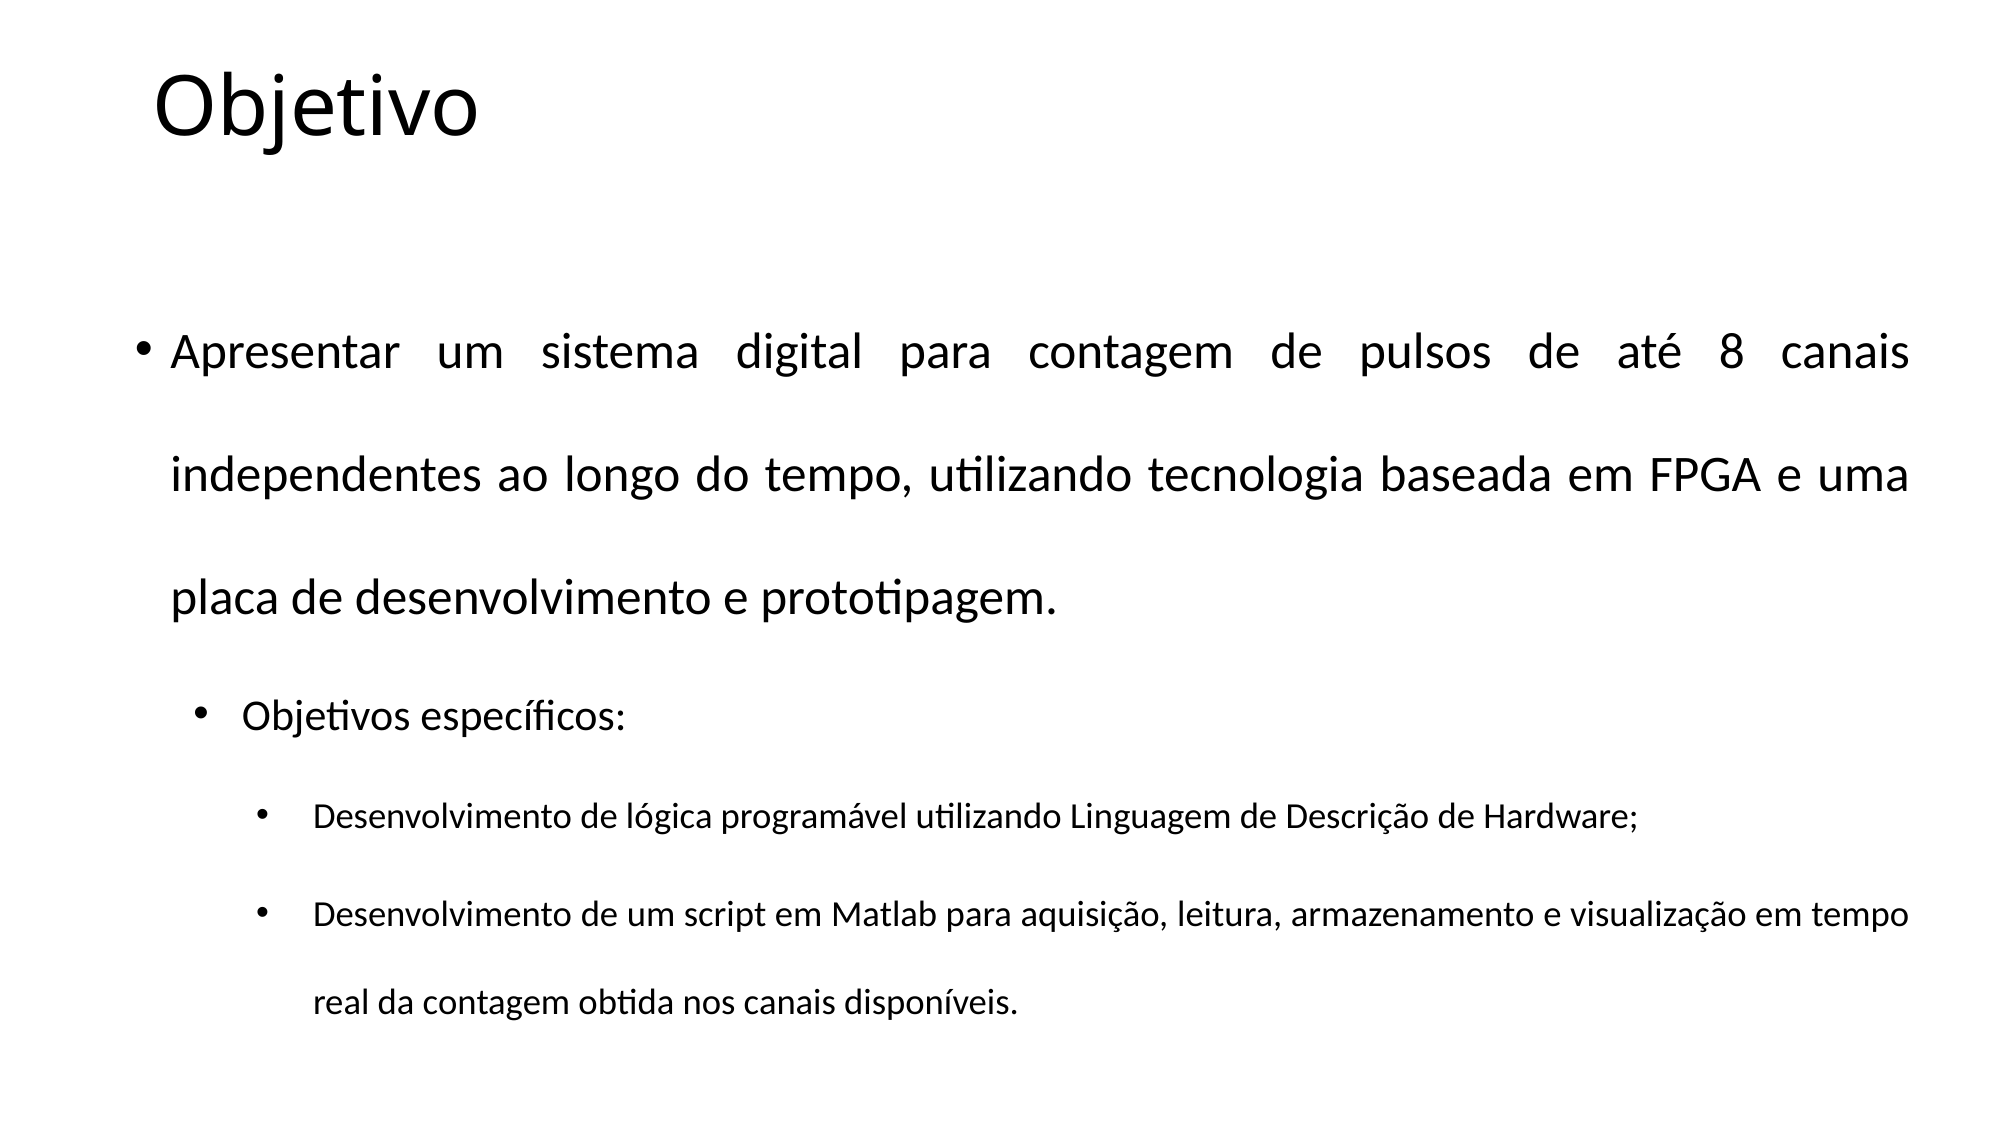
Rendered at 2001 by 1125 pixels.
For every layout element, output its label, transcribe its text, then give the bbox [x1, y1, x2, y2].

title Objetivo [137, 0, 1863, 218]
list Apresentar um sistema digital para contagem de pulsos de até 8 canais independentes ao longo do tempo, utilizando tecnologia baseada em FPGA e uma placa de desenvolvimento e prototipagem. Objetivos específicos: Desenvolvimento de lógica programável utilizando Linguagem de Descrição de Hardware; Desenvolvimento de um script em Matlab para aquisição, leitura, armazenamento e visualização em tempo real da contagem obtida nos canais disponíveis. [119, 248, 1927, 1038]
